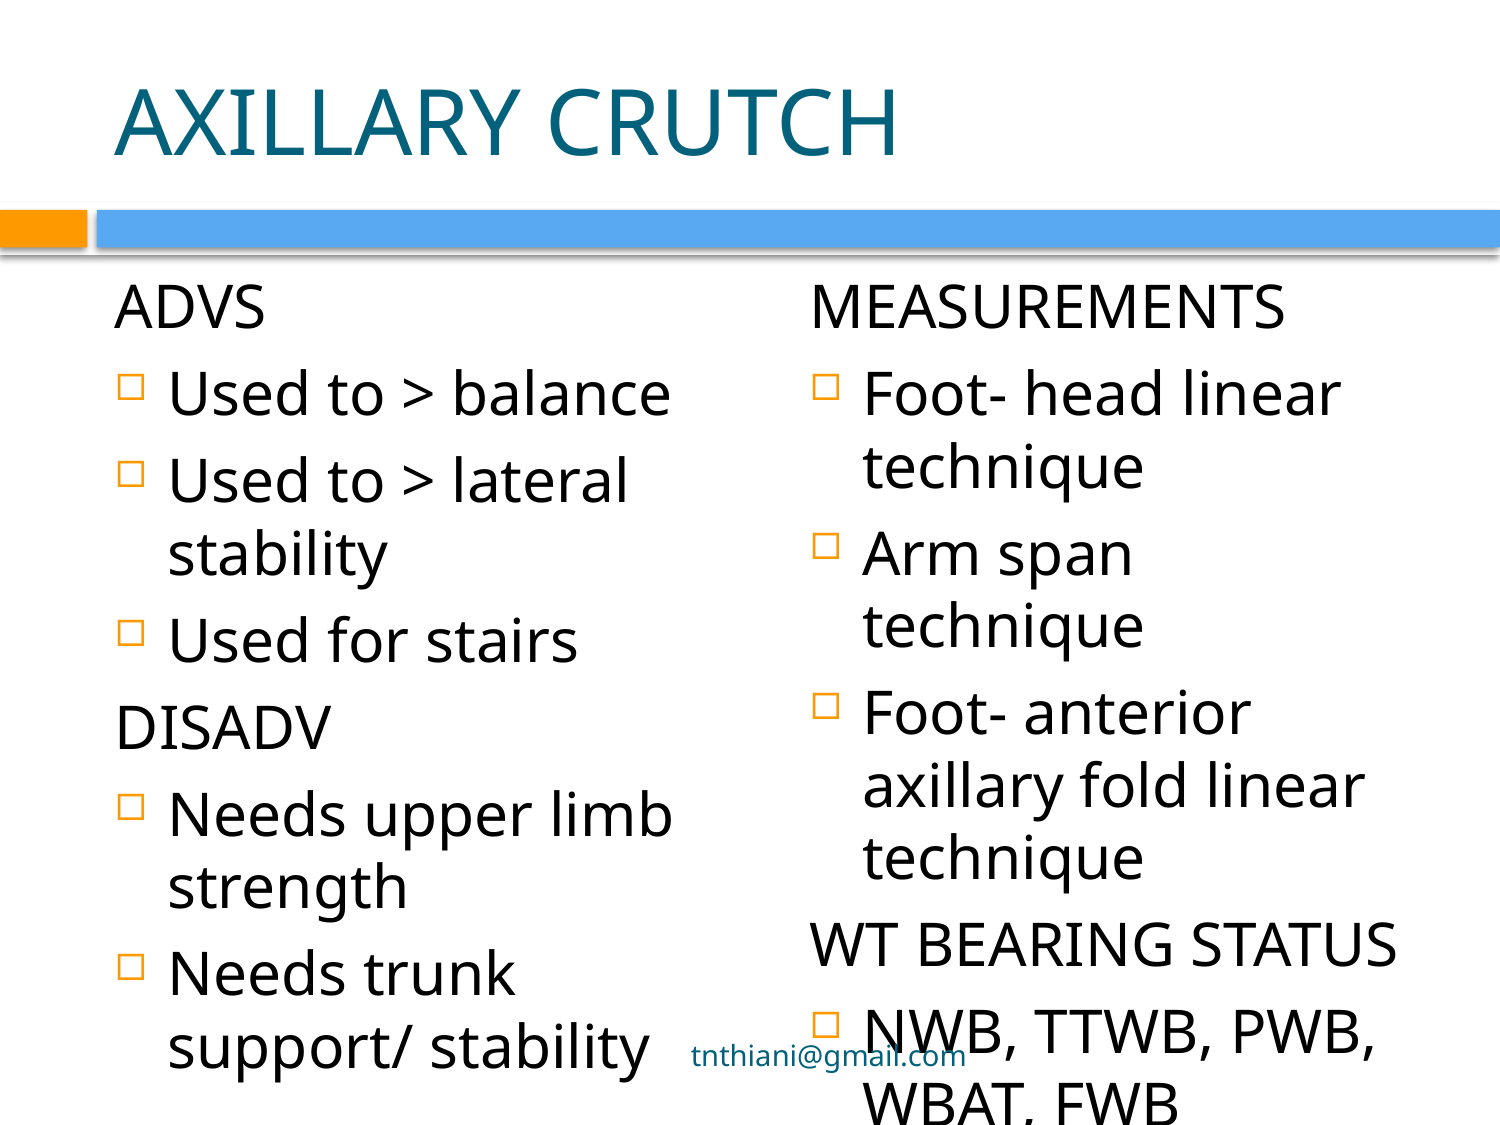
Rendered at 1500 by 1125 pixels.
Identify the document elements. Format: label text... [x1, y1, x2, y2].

list MEASUREMENTS Foot- head linear technique Arm span technique Foot- anterior axillary fold linear technique WT BEARING STATUS NWB, TTWB, PWB, WBAT, FWB [794, 260, 1433, 1011]
title AXILLARY CRUTCH [99, 37, 1438, 201]
list ADVS Used to > balance Used to > lateral stability Used for stairs DISADV Needs upper limb strength Needs trunk support/ stability [99, 260, 738, 1011]
footer tnthiani@gmail.com [99, 1025, 990, 1085]
